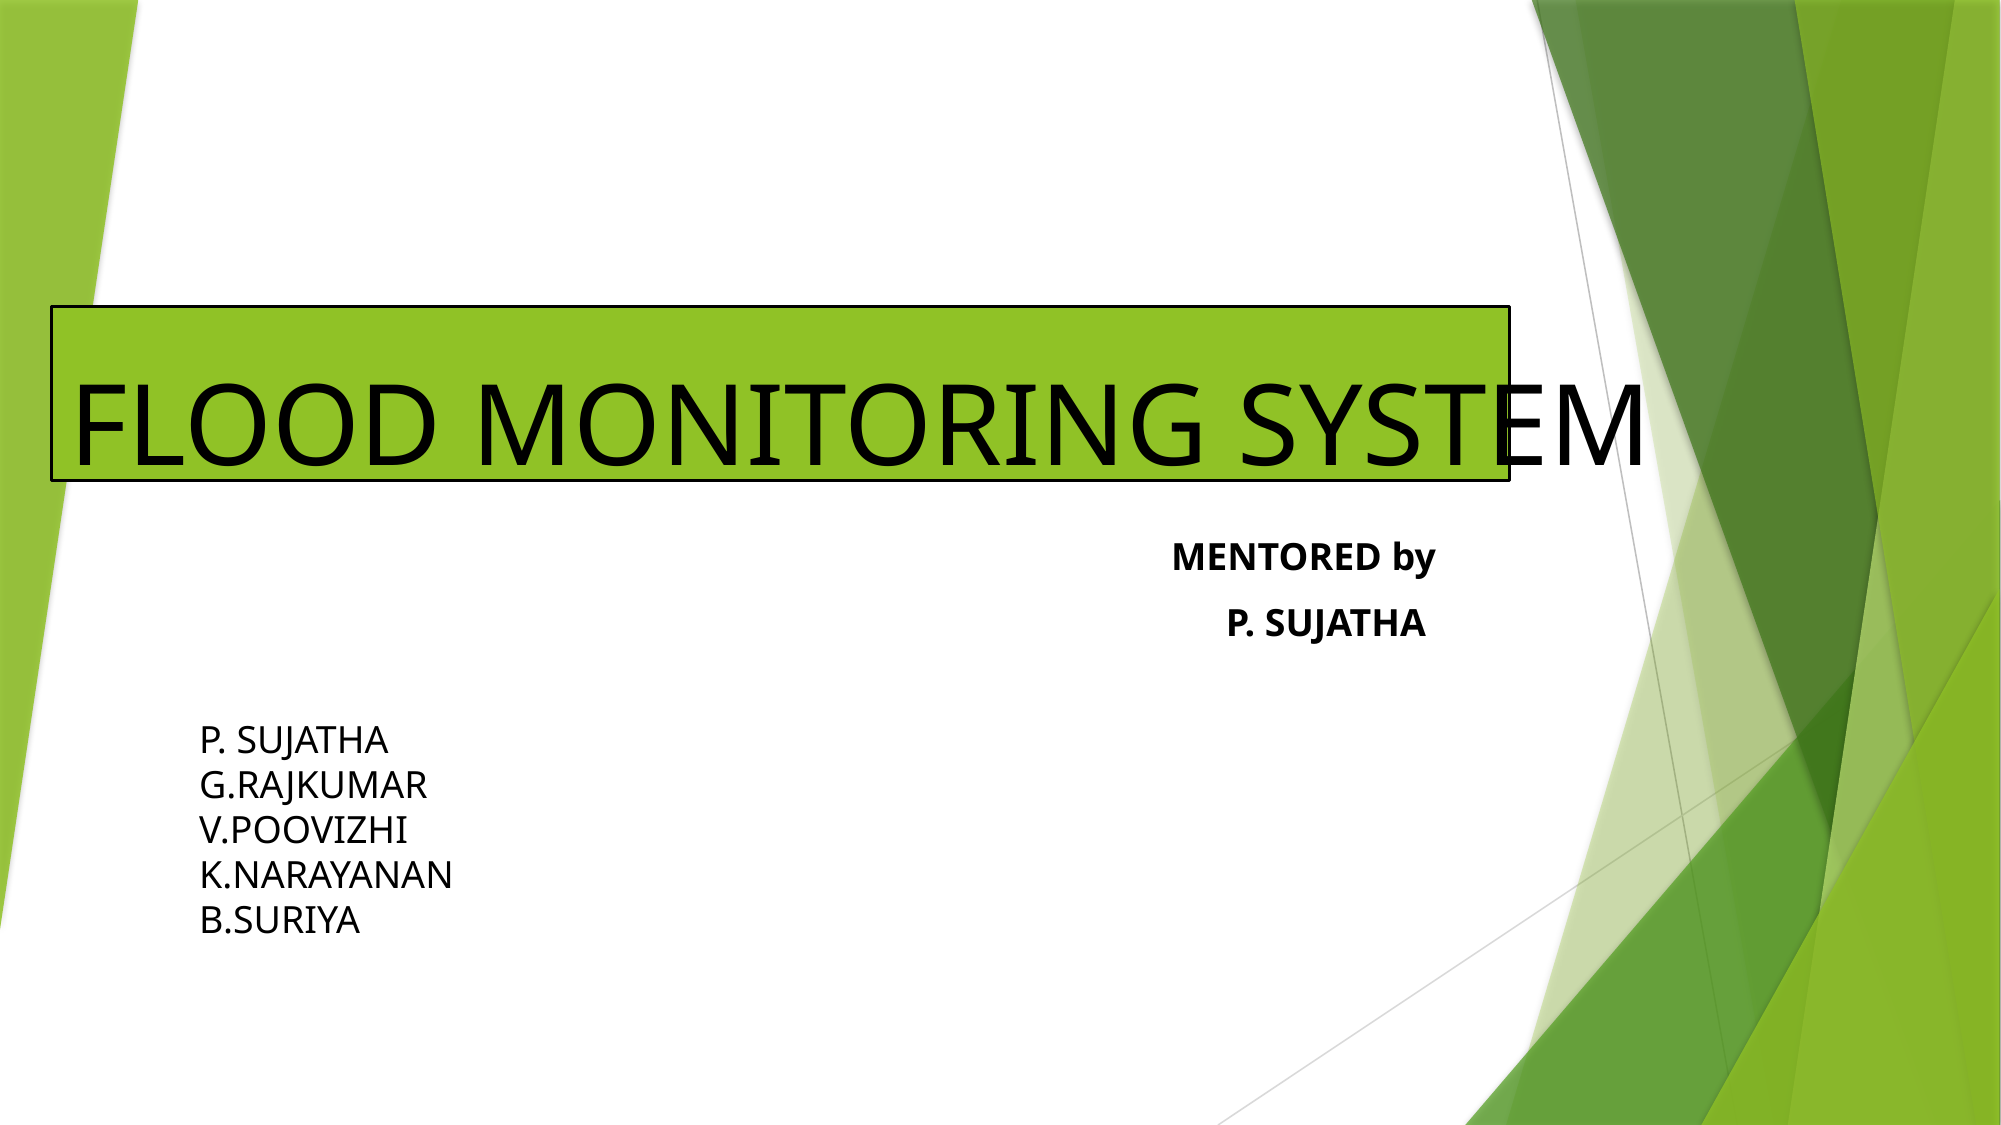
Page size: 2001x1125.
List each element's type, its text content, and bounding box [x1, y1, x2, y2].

subtitle MENTORED by P. SUJATHA [25, 525, 1451, 1125]
text_box [50, 305, 54, 482]
text_box P. SUJATHA G.RAJKUMAR V.POOVIZHI K.NARAYANAN B.SURIYA [184, 708, 614, 1125]
title FLOOD MONITORING SYSTEM [54, 53, 1737, 496]
